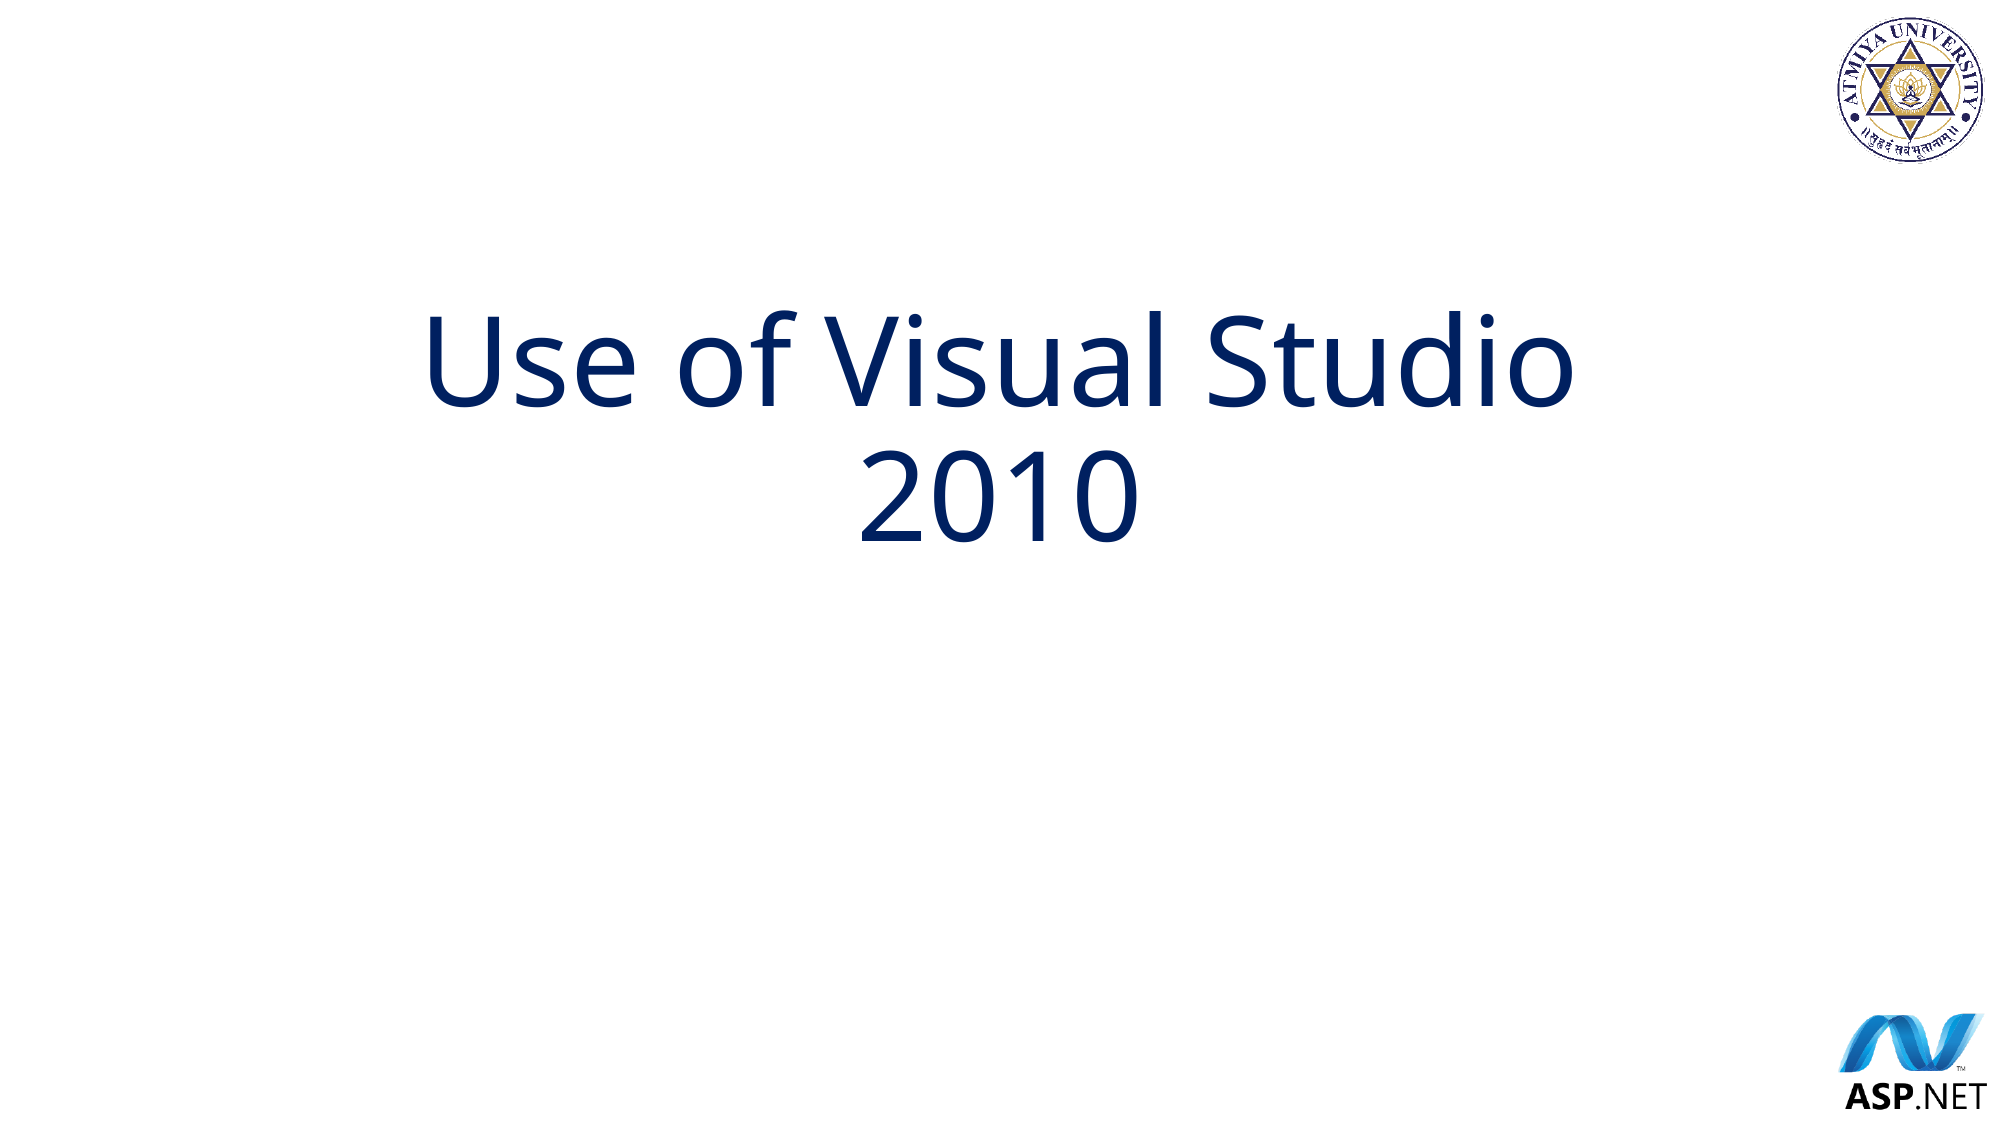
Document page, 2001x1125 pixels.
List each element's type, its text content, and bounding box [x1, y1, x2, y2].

title Use of Visual Studio 2010 [249, 184, 1750, 576]
picture [1835, 15, 1985, 164]
picture [1802, 979, 2000, 1125]
